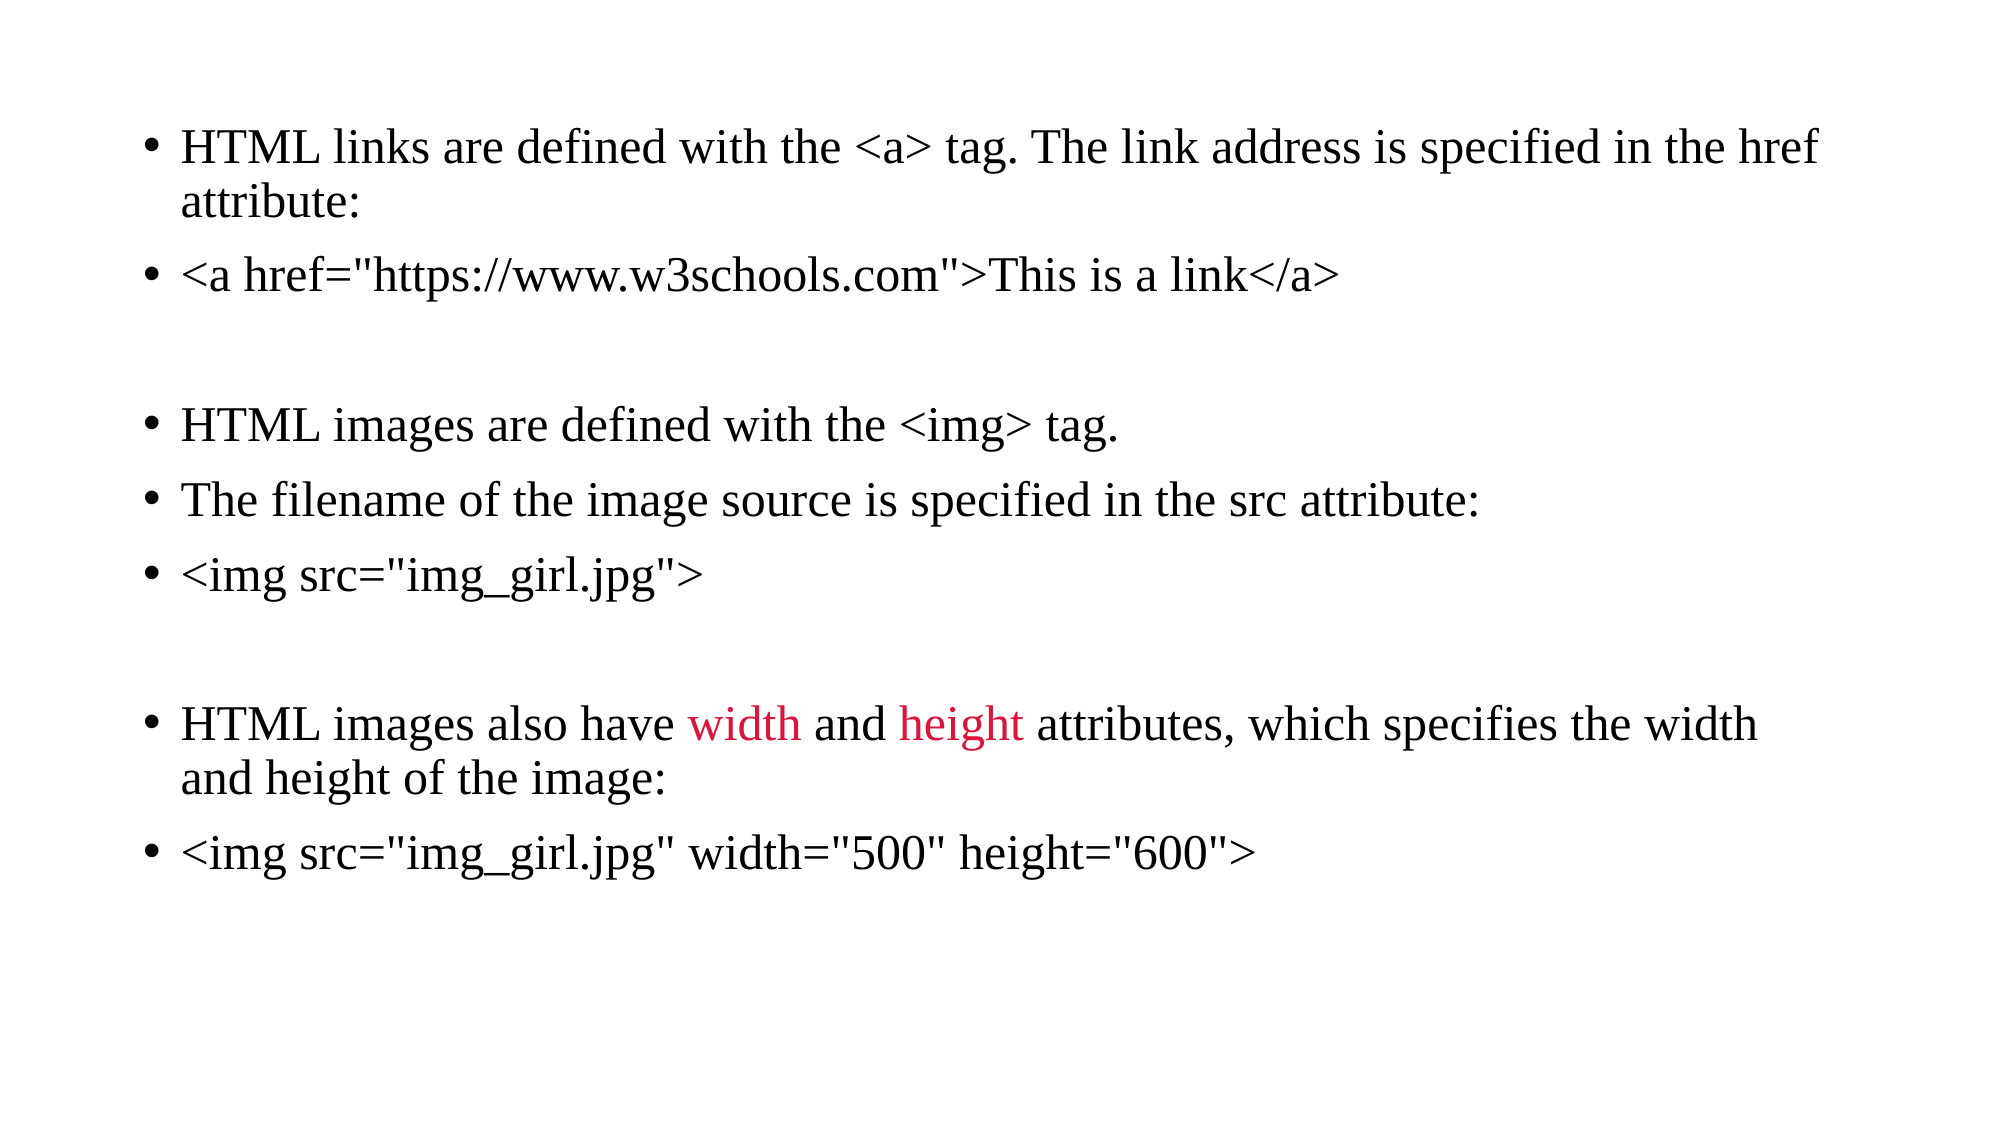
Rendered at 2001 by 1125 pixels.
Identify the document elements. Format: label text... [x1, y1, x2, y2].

list HTML links are defined with the <a> tag. The link address is specified in the href attribute: <a href="https://www.w3schools.com">This is a link</a> HTML images are defined with the <img> tag. The filename of the image source is specified in the src attribute: <img src="img_girl.jpg"> HTML images also have width and height attributes, which specifies the width and height of the image: <img src="img_girl.jpg" width="500" height="600"> [128, 112, 1854, 973]
